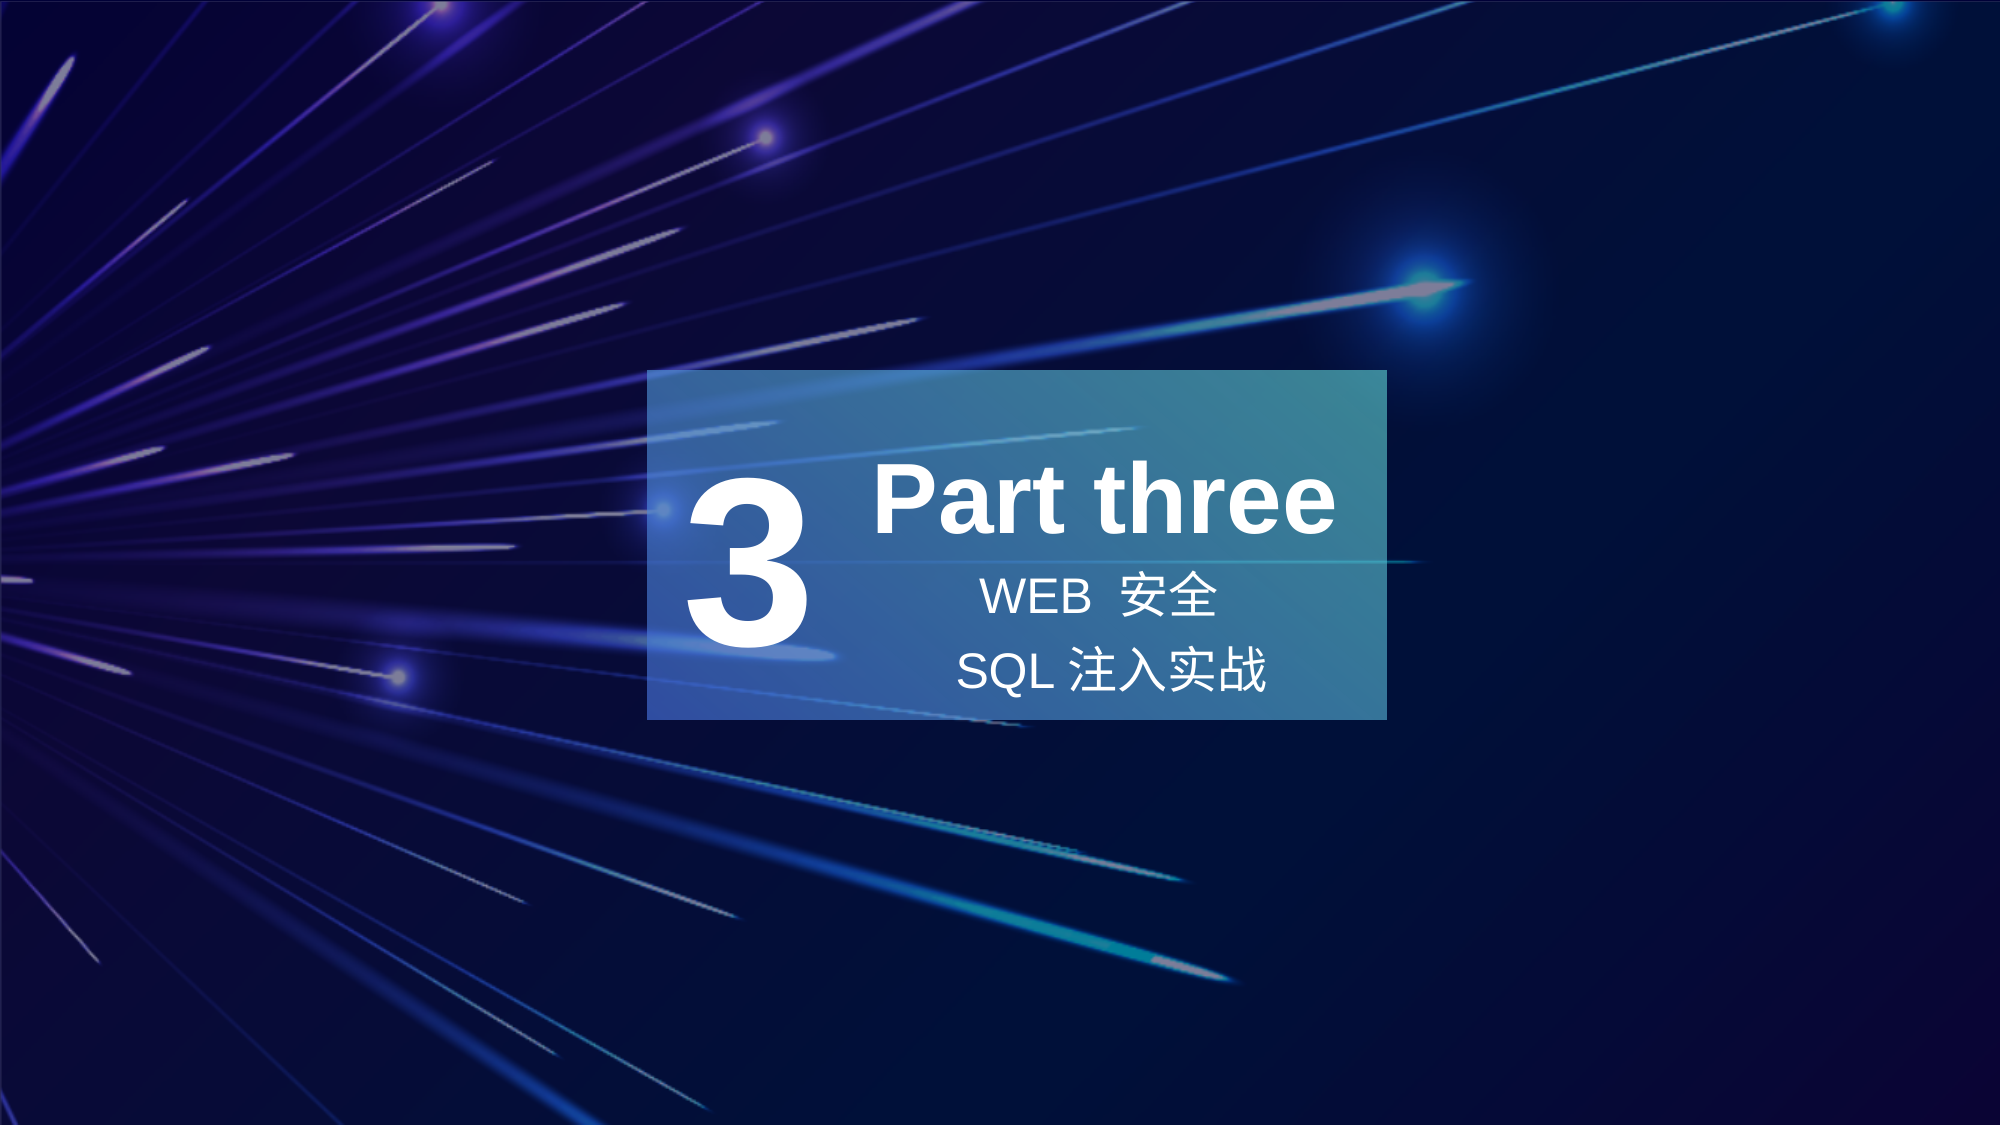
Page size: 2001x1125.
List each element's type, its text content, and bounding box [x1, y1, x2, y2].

list WEB 安全 SQL注入实战 [909, 562, 1300, 720]
title Part three [852, 424, 1358, 563]
text_box 3 [667, 398, 845, 704]
